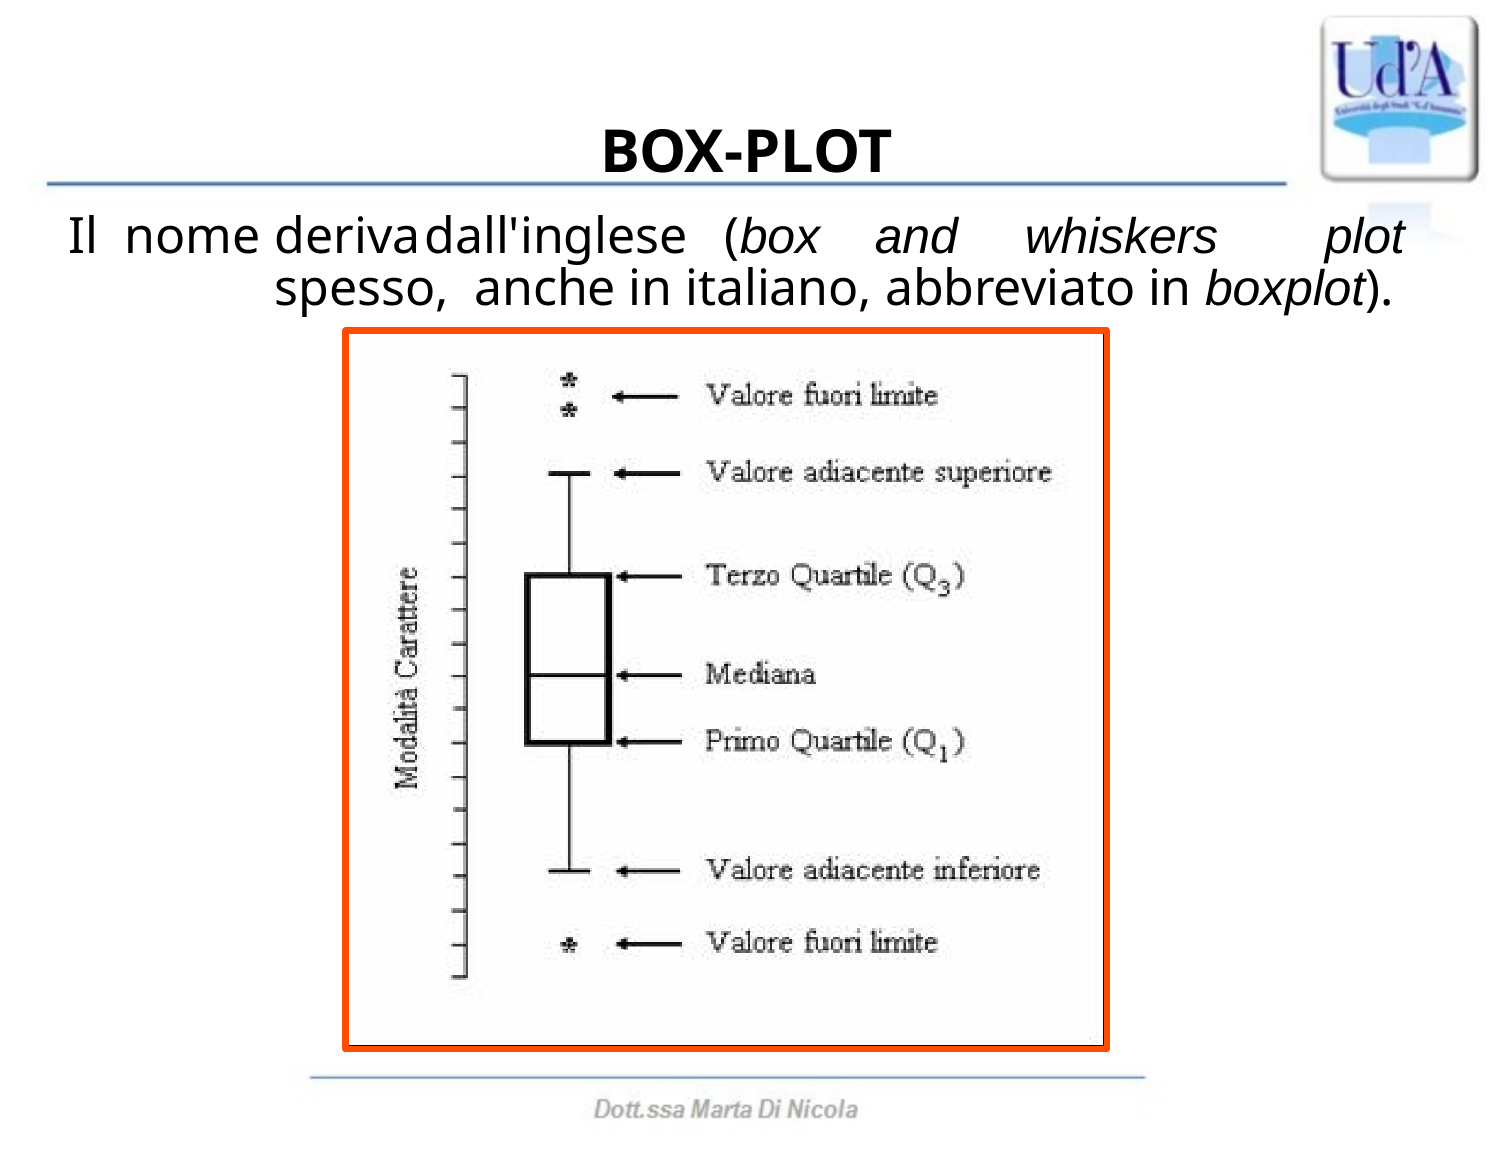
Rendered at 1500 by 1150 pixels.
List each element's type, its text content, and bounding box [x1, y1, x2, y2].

text_box Il nome deriva dall'inglese (box and whiskers plot spesso, anche in italiano, abbreviato in boxplot). [66, 201, 1434, 316]
picture [29, 14, 1486, 1137]
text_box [342, 327, 1111, 1053]
title BOX-PLOT [595, 110, 905, 201]
